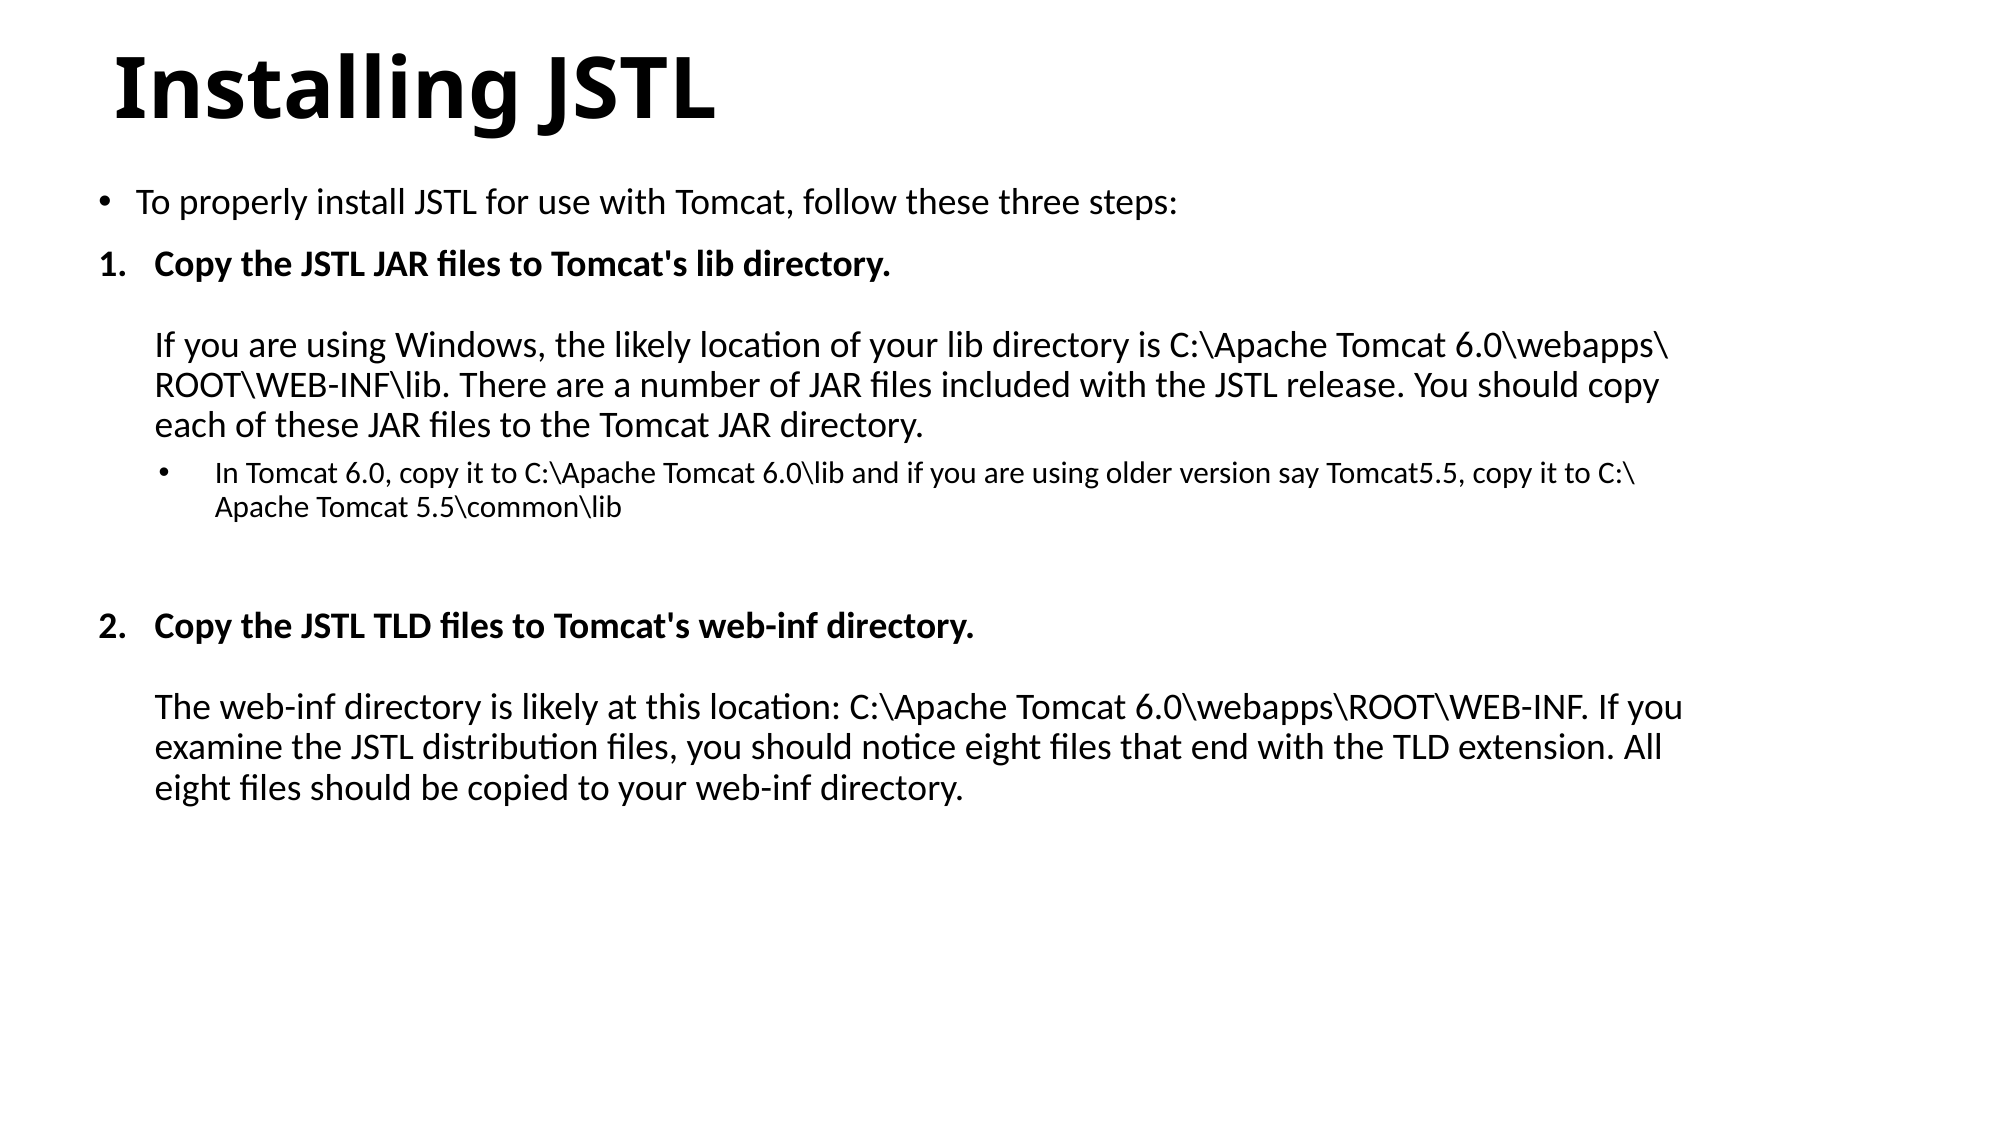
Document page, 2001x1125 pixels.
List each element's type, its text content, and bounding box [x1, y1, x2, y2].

title Installing JSTL [99, 37, 1734, 145]
list To properly install JSTL for use with Tomcat, follow these three steps: Copy the JSTL JAR files to Tomcat's lib directory. If you are using Windows, the likely location of your lib directory is C:\Apache Tomcat 6.0\webapps\ROOT\WEB-INF\lib. There are a number of JAR files included with the JSTL release. You should copy each of these JAR files to the Tomcat JAR directory. In Tomcat 6.0, copy it to C:\Apache Tomcat 6.0\lib and if you are using older version say Tomcat5.5, copy it to C:\Apache Tomcat 5.5\common\lib Copy the JSTL TLD files to Tomcat's web-inf directory. The web-inf directory is likely at this location: C:\Apache Tomcat 6.0\webapps\ROOT\WEB-INF. If you examine the JSTL distribution files, you should notice eight files that end with the TLD extension. All eight files should be copied to your web-inf directory. [83, 174, 1717, 1050]
